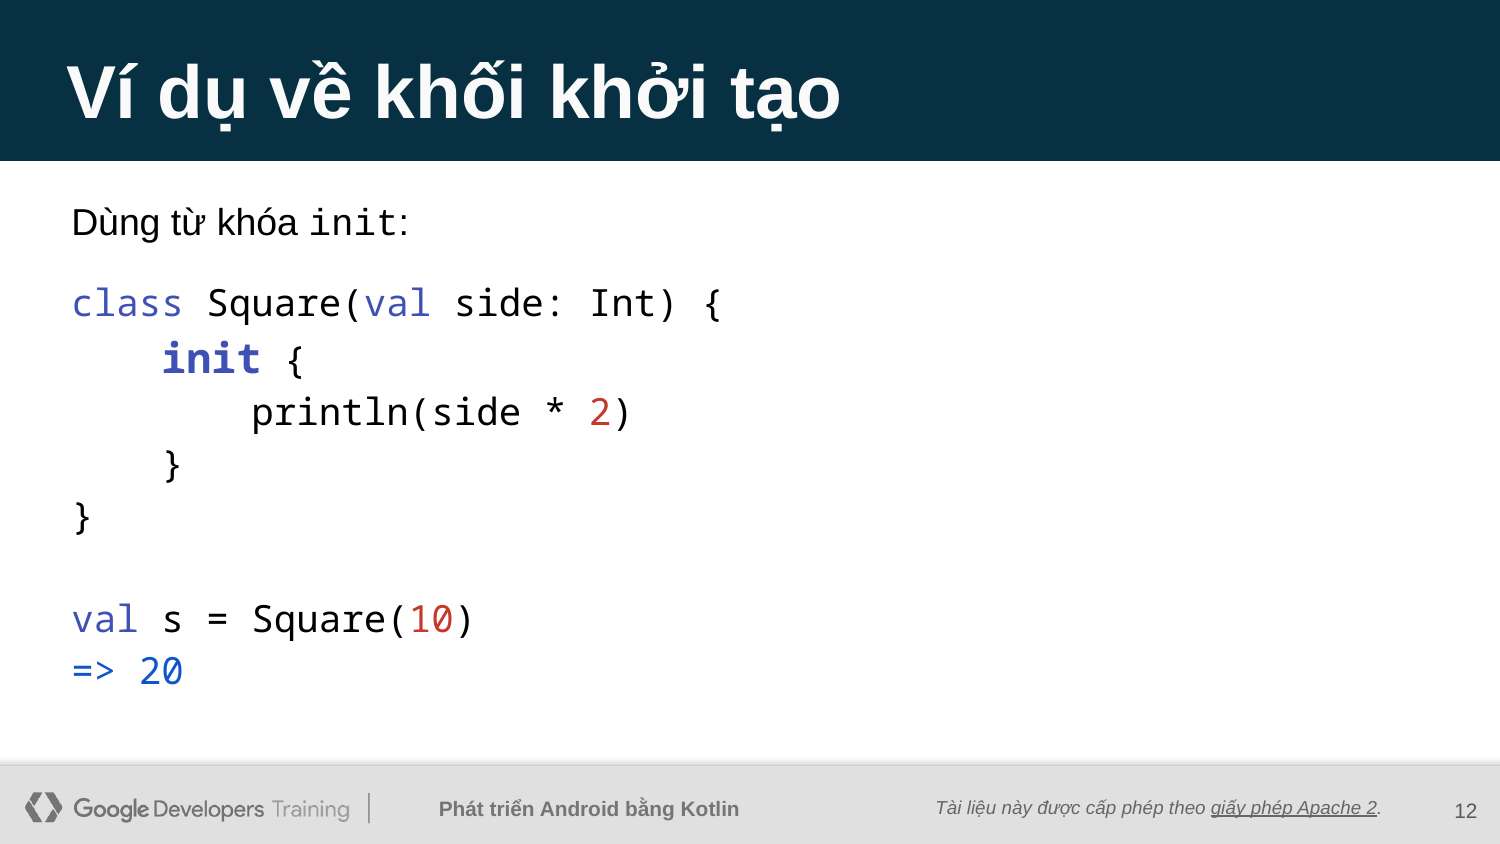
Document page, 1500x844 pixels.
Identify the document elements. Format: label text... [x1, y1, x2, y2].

title Ví dụ về khối khởi tạo [51, 28, 1449, 122]
picture [0, 161, 1500, 844]
slide_number ‹#› [1402, 777, 1493, 842]
text_box Dùng từ khóa init: class Square(val side: Int) { init { println(side * 2) } } val s = Square(10) => 20 [56, 176, 1449, 701]
